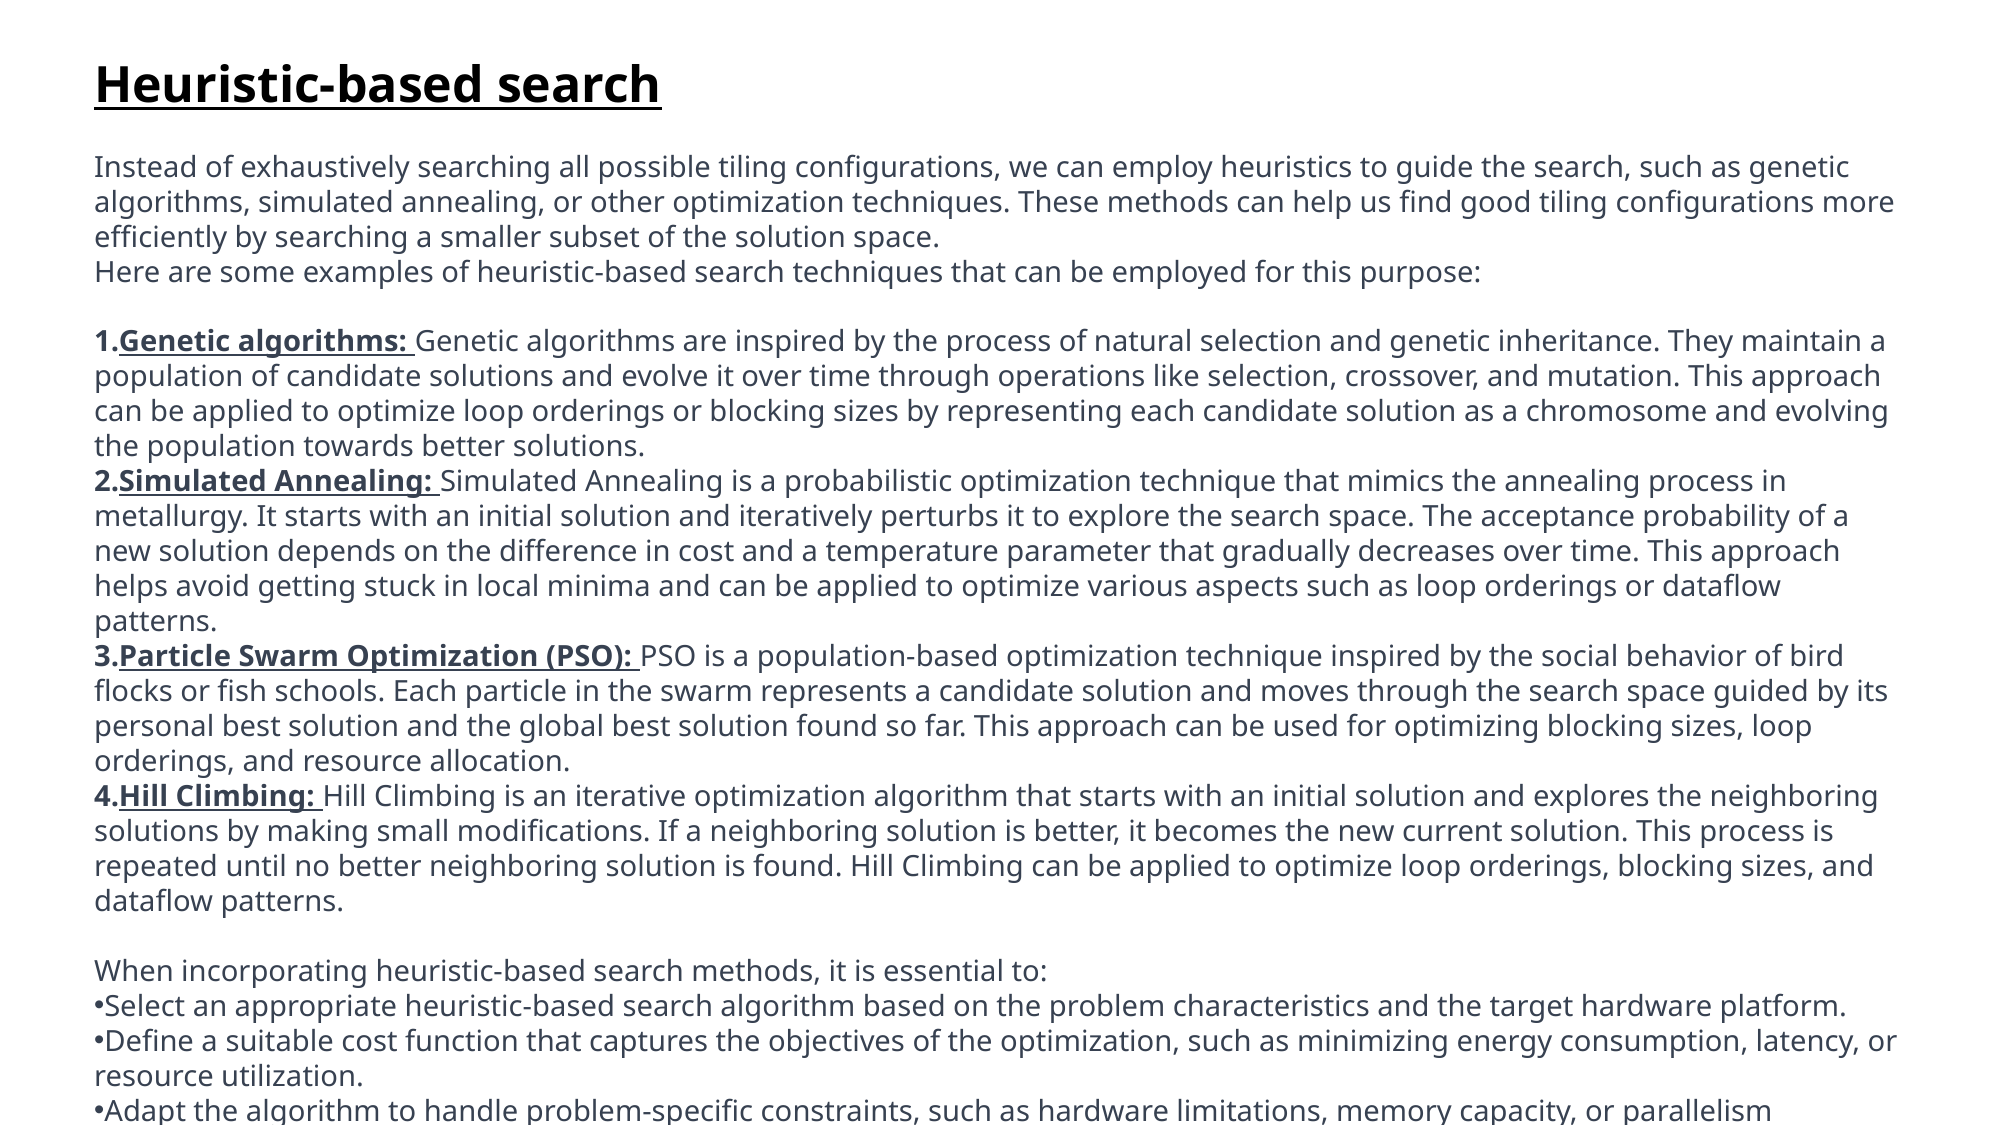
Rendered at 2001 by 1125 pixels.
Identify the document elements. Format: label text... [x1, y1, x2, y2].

text_box Heuristic-based search Instead of exhaustively searching all possible tiling configurations, we can employ heuristics to guide the search, such as genetic algorithms, simulated annealing, or other optimization techniques. These methods can help us find good tiling configurations more efficiently by searching a smaller subset of the solution space. Here are some examples of heuristic-based search techniques that can be employed for this purpose: Genetic algorithms: Genetic algorithms are inspired by the process of natural selection and genetic inheritance. They maintain a population of candidate solutions and evolve it over time through operations like selection, crossover, and mutation. This approach can be applied to optimize loop orderings or blocking sizes by representing each candidate solution as a chromosome and evolving the population towards better solutions. Simulated Annealing: Simulated Annealing is a probabilistic optimization technique that mimics the annealing process in metallurgy. It starts with an initial solution and iteratively perturbs it to explore the search space. The acceptance probability of a new solution depends on the difference in cost and a temperature parameter that gradually decreases over time. This approach helps avoid getting stuck in local minima and can be applied to optimize various aspects such as loop orderings or dataflow patterns. Particle Swarm Optimization (PSO): PSO is a population-based optimization technique inspired by the social behavior of bird flocks or fish schools. Each particle in the swarm represents a candidate solution and moves through the search space guided by its personal best solution and the global best solution found so far. This approach can be used for optimizing blocking sizes, loop orderings, and resource allocation. Hill Climbing: Hill Climbing is an iterative optimization algorithm that starts with an initial solution and explores the neighboring solutions by making small modifications. If a neighboring solution is better, it becomes the new current solution. This process is repeated until no better neighboring solution is found. Hill Climbing can be applied to optimize loop orderings, blocking sizes, and dataflow patterns. When incorporating heuristic-based search methods, it is essential to: Select an appropriate heuristic-based search algorithm based on the problem characteristics and the target hardware platform. Define a suitable cost function that captures the objectives of the optimization, such as minimizing energy consumption, latency, or resource utilization. Adapt the algorithm to handle problem-specific constraints, such as hardware limitations, memory capacity, or parallelism requirements. References: https://cseweb.ucsd.edu/~hadi/doc/paper/2019-icml-release.pdf [79, 45, 1921, 1125]
